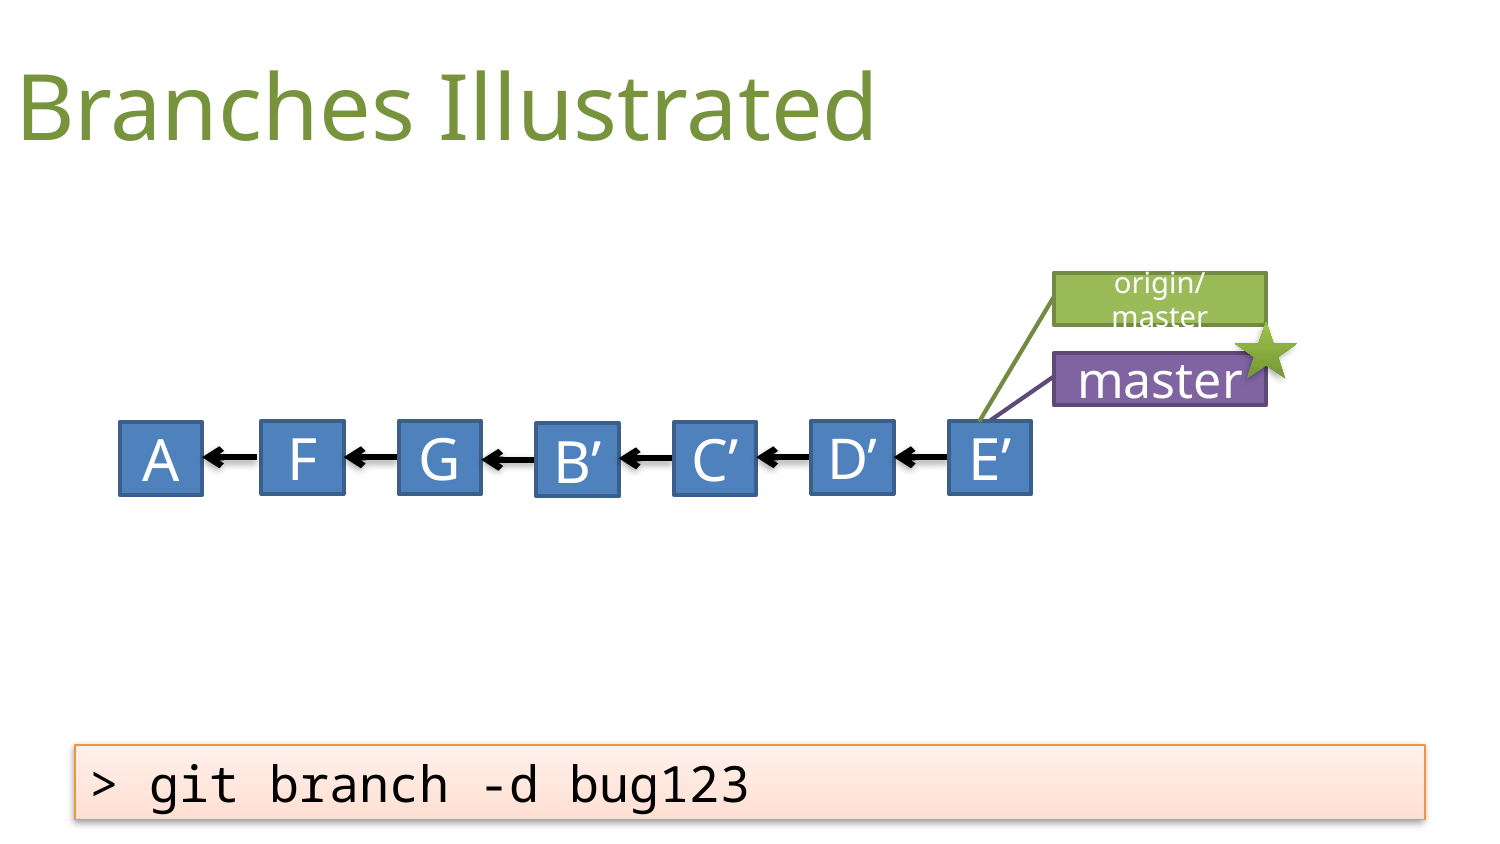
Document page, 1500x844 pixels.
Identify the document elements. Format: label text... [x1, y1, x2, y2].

text_box origin/master [977, 271, 1268, 423]
text_box [1234, 321, 1298, 379]
text_box G [397, 419, 483, 496]
text_box > git branch -d bug123 [74, 744, 1426, 820]
text_box master [988, 351, 1268, 419]
text_box C’ [672, 420, 758, 497]
text_box E’ [947, 419, 1033, 496]
text_box D’ [809, 419, 896, 496]
text_box B’ [534, 421, 621, 498]
text_box A [118, 420, 204, 497]
text_box F [259, 419, 346, 496]
title Branches Illustrated [0, 33, 1350, 175]
